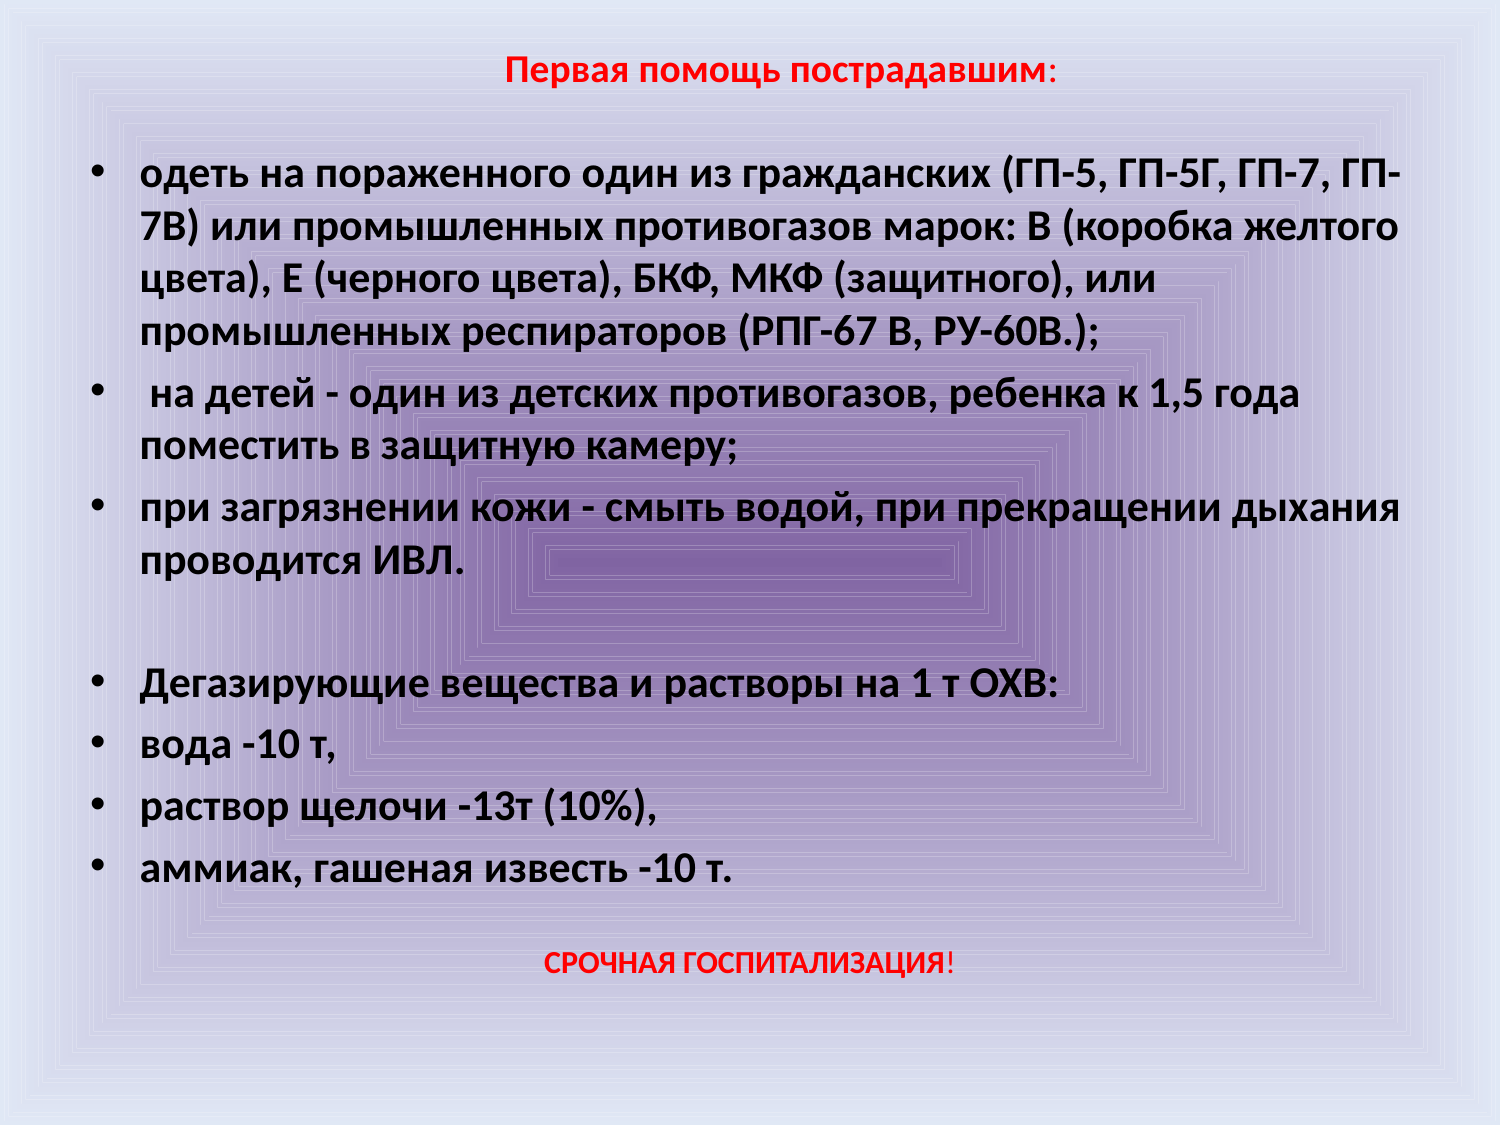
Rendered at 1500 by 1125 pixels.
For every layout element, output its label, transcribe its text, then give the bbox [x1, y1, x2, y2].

list Первая помощь пострадавшим: одеть на пораженного один из гражданских (ГП-5, ГП-5Г, ГП-7, ГП-7В) или промышленных противогазов марок: В (коробка желтого цвета), Е (черного цвета), БКФ, МКФ (защитного), или промышленных респираторов (РПГ-67 В, РУ-60В.); на детей - один из детских противогазов, ребенка к 1,5 года поместить в защитную камеру; при загрязнении кожи - смыть водой, при прекращении дыхания проводится ИВЛ. Дегазирующие вещества и растворы на 1 т ОХВ: вода -10 т, раствор щелочи -13т (10%), аммиак, гашеная известь -10 т. СРОЧНАЯ ГОСПИТАЛИЗАЦИЯ! [75, 35, 1425, 1079]
